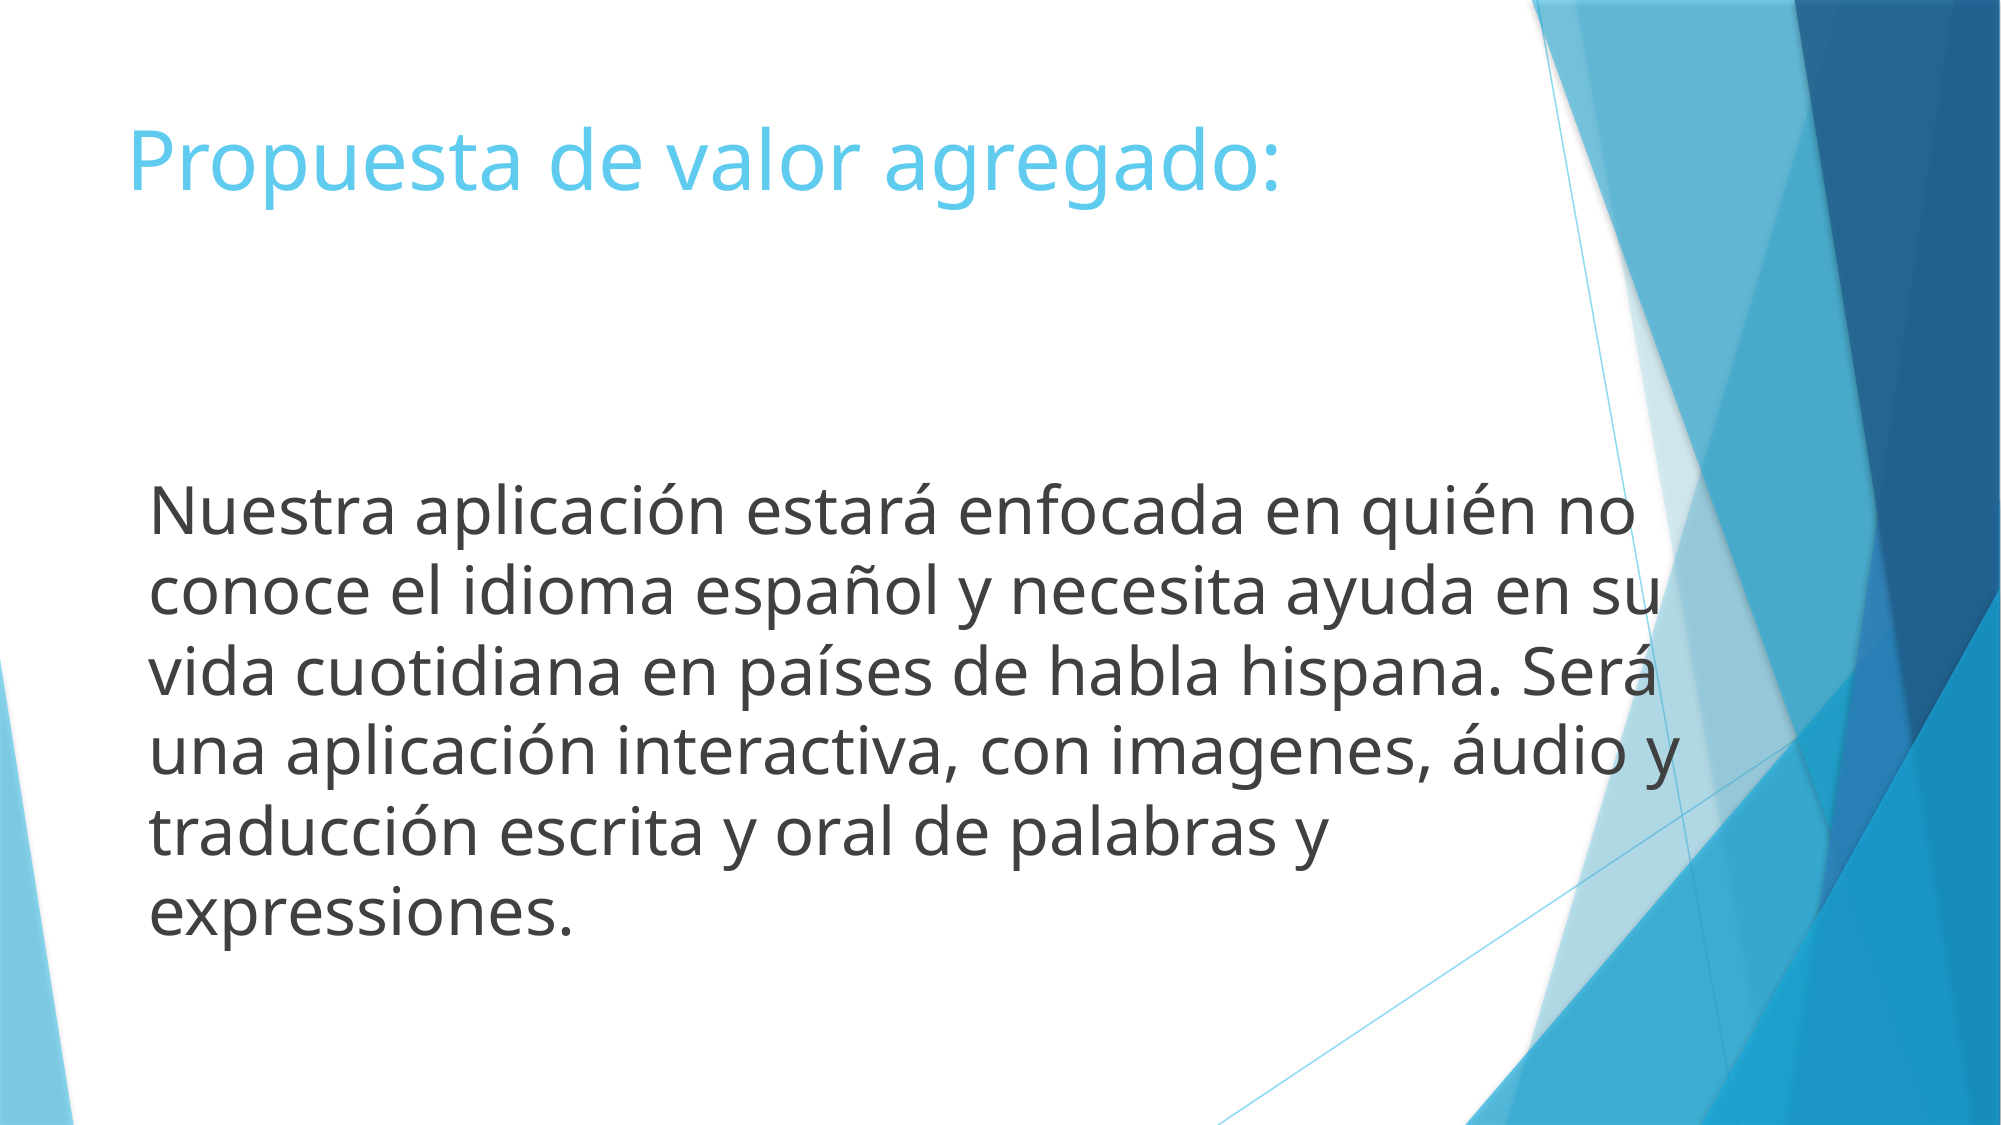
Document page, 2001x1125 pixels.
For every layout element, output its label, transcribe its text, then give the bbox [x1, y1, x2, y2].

list Nuestra aplicación estará enfocada en quién no conoce el idioma español y necesita ayuda en su vida cuotidiana en países de habla hispana. Será una aplicación interactiva, con imagenes, áudio y traducción escrita y oral de palabras y expressiones. [133, 359, 1711, 1033]
title Propuesta de valor agregado: [111, 99, 1522, 317]
